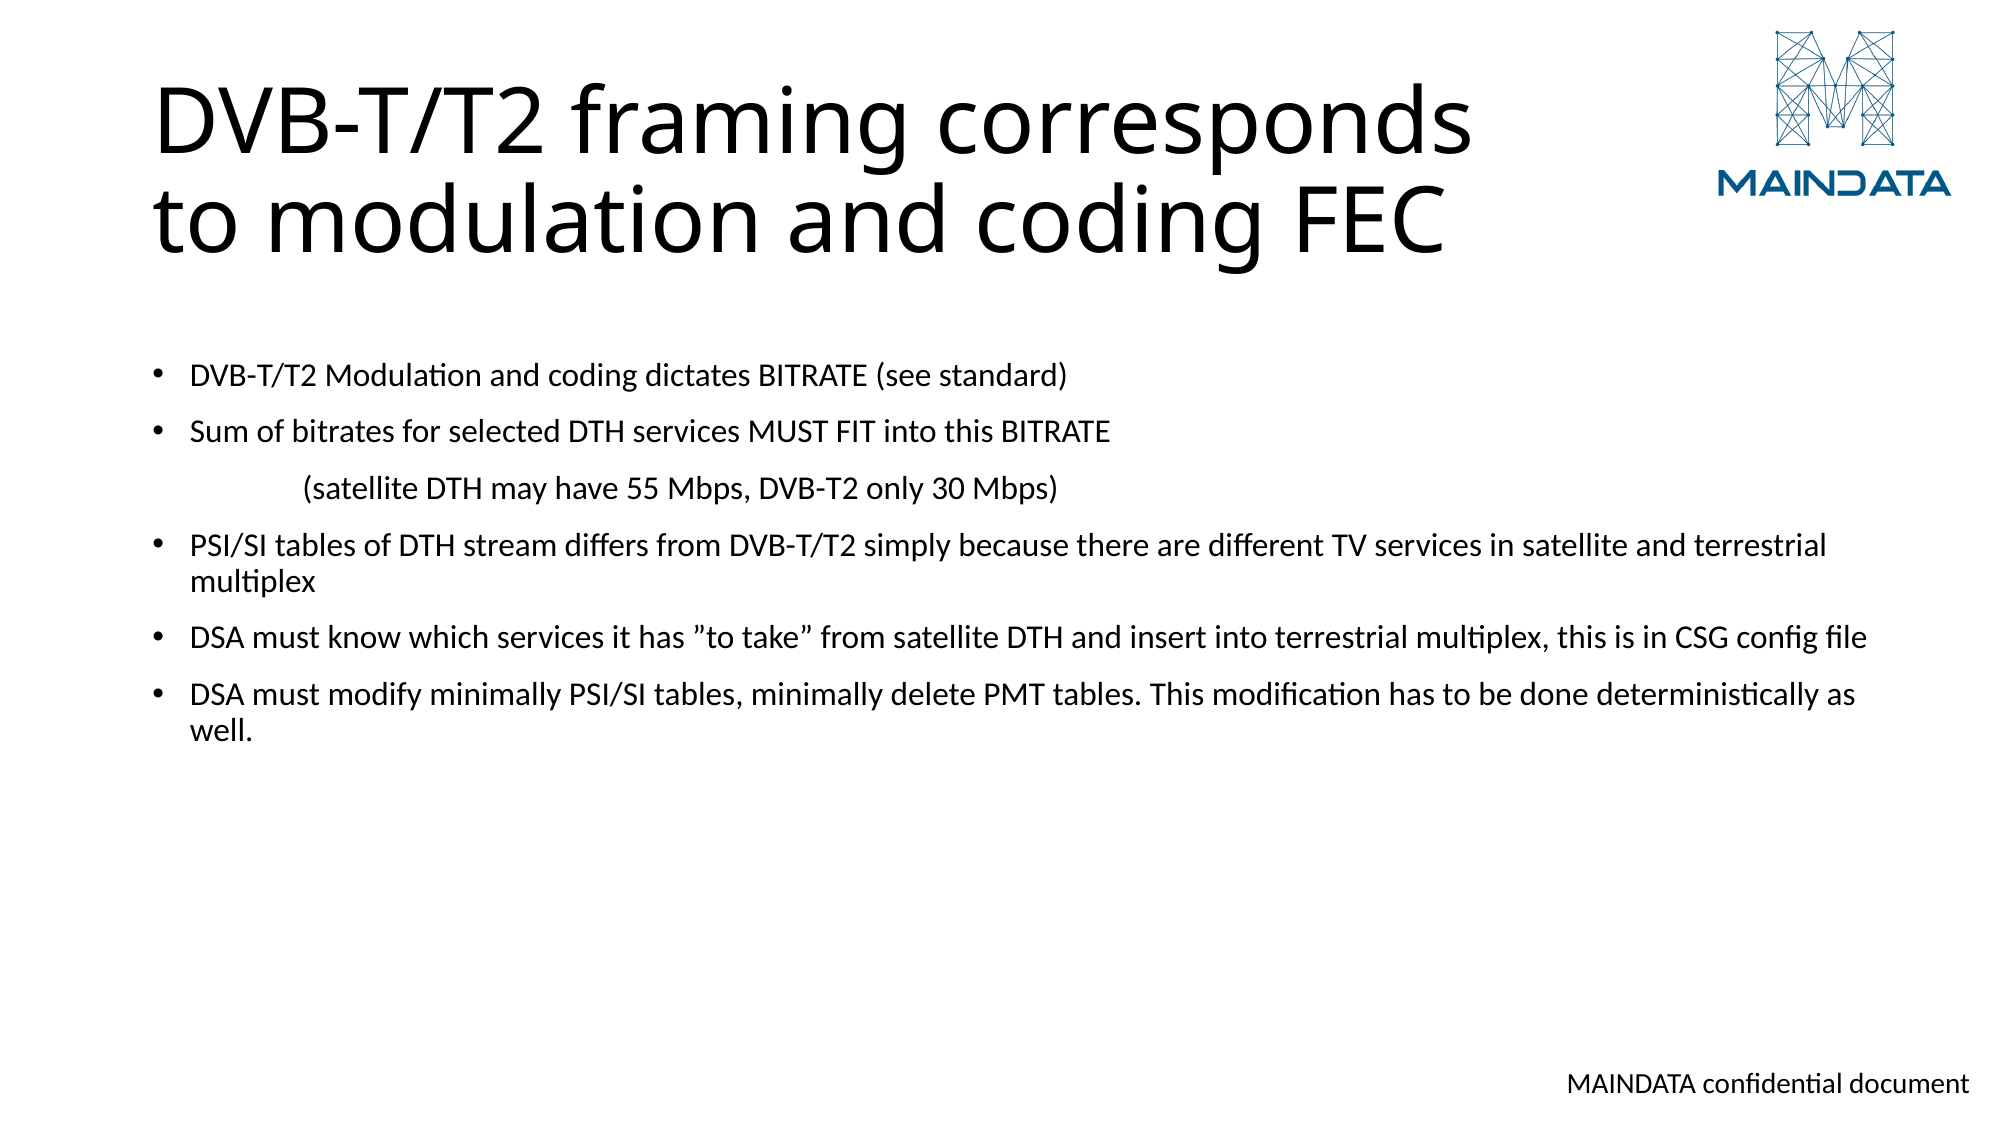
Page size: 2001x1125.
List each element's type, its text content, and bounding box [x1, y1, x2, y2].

title DVB-T/T2 framing corresponds to modulation and coding FEC [137, 59, 1497, 287]
list DVB-T/T2 Modulation and coding dictates BITRATE (see standard) Sum of bitrates for selected DTH services MUST FIT into this BITRATE (satellite DTH may have 55 Mbps, DVB-T2 only 30 Mbps) PSI/SI tables of DTH stream differs from DVB-T/T2 simply because there are different TV services in satellite and terrestrial multiplex DSA must know which services it has ”to take” from satellite DTH and insert into terrestrial multiplex, this is in CSG config file DSA must modify minimally PSI/SI tables, minimally delete PMT tables. This modification has to be done deterministically as well. [137, 350, 1908, 983]
picture [1716, 30, 1953, 206]
